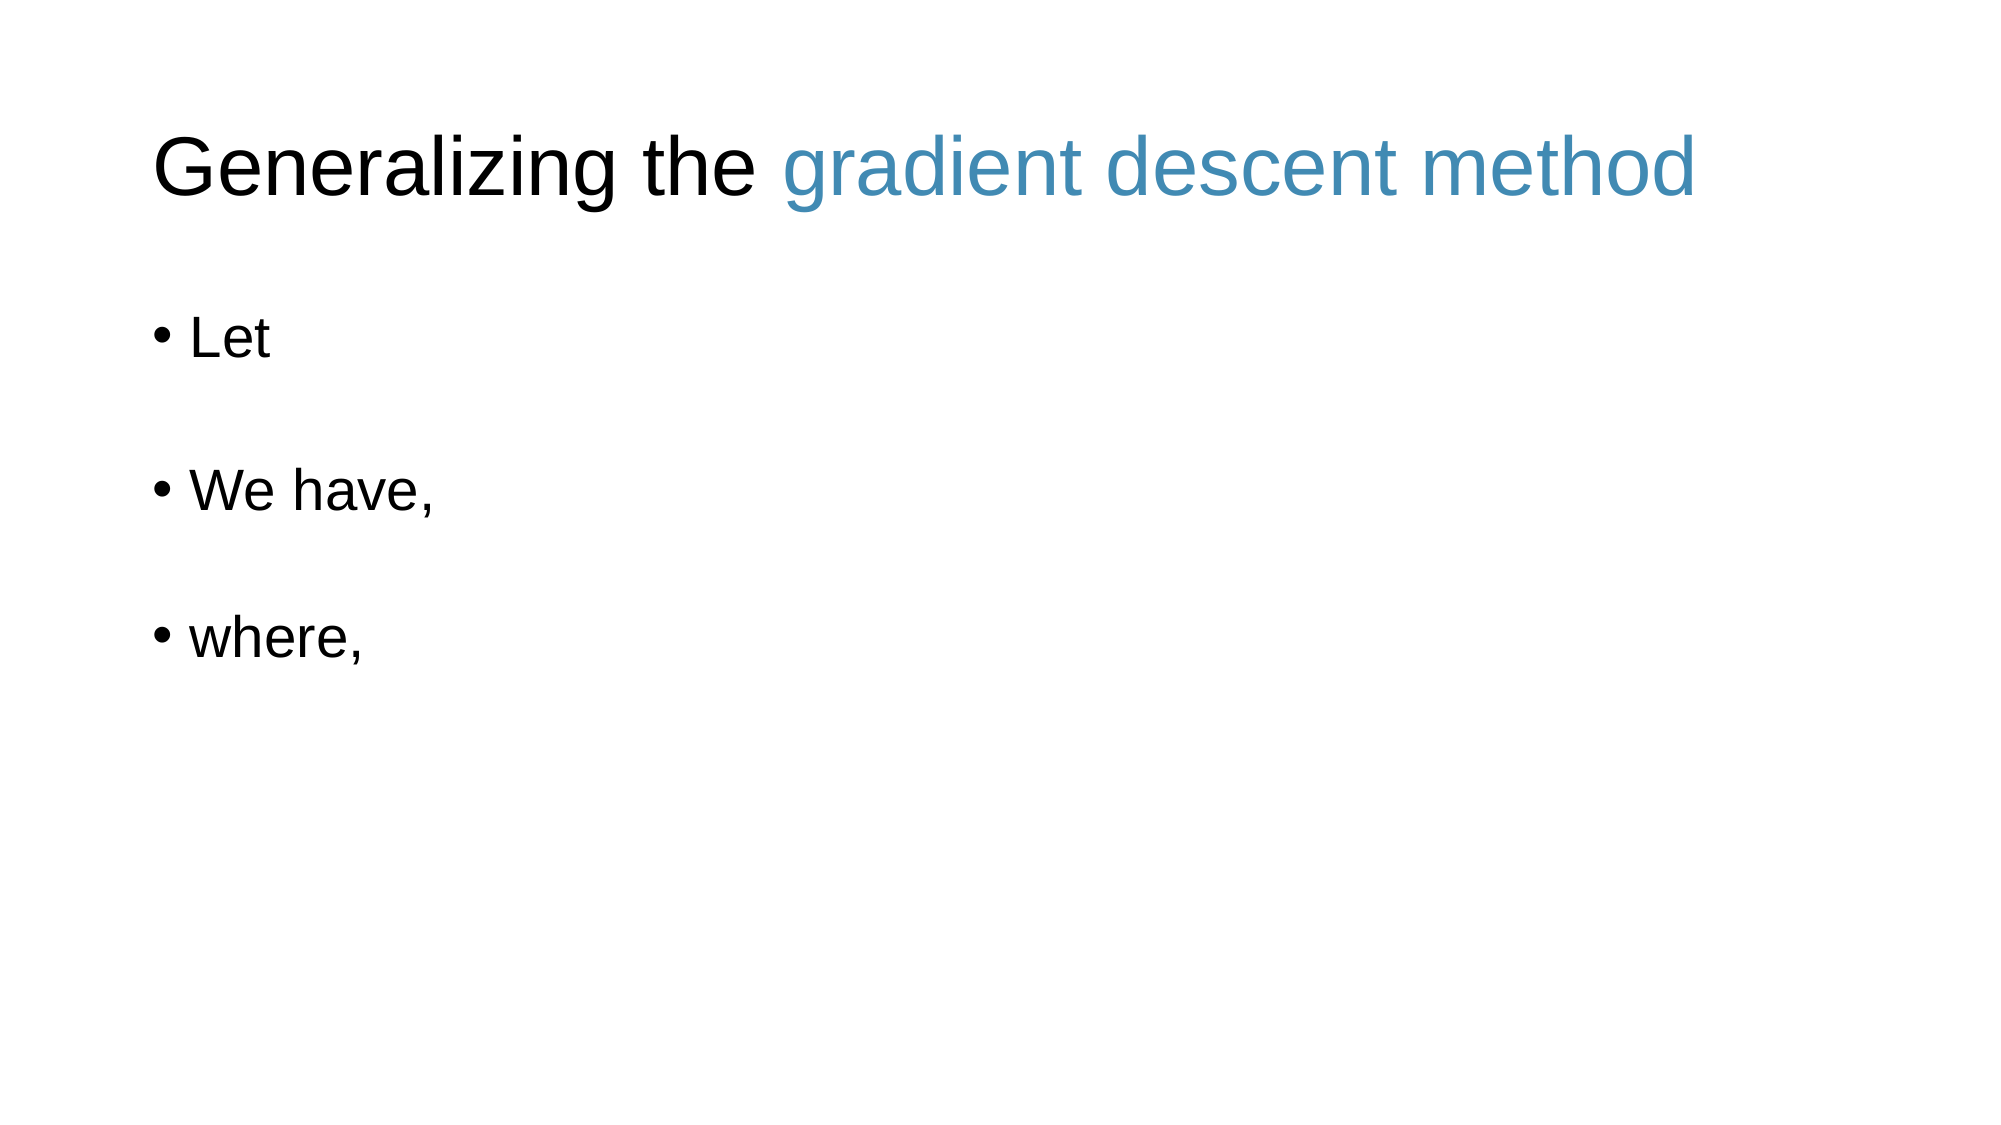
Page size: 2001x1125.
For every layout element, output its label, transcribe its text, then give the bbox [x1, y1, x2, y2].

title Generalizing the gradient descent method [137, 59, 1863, 278]
